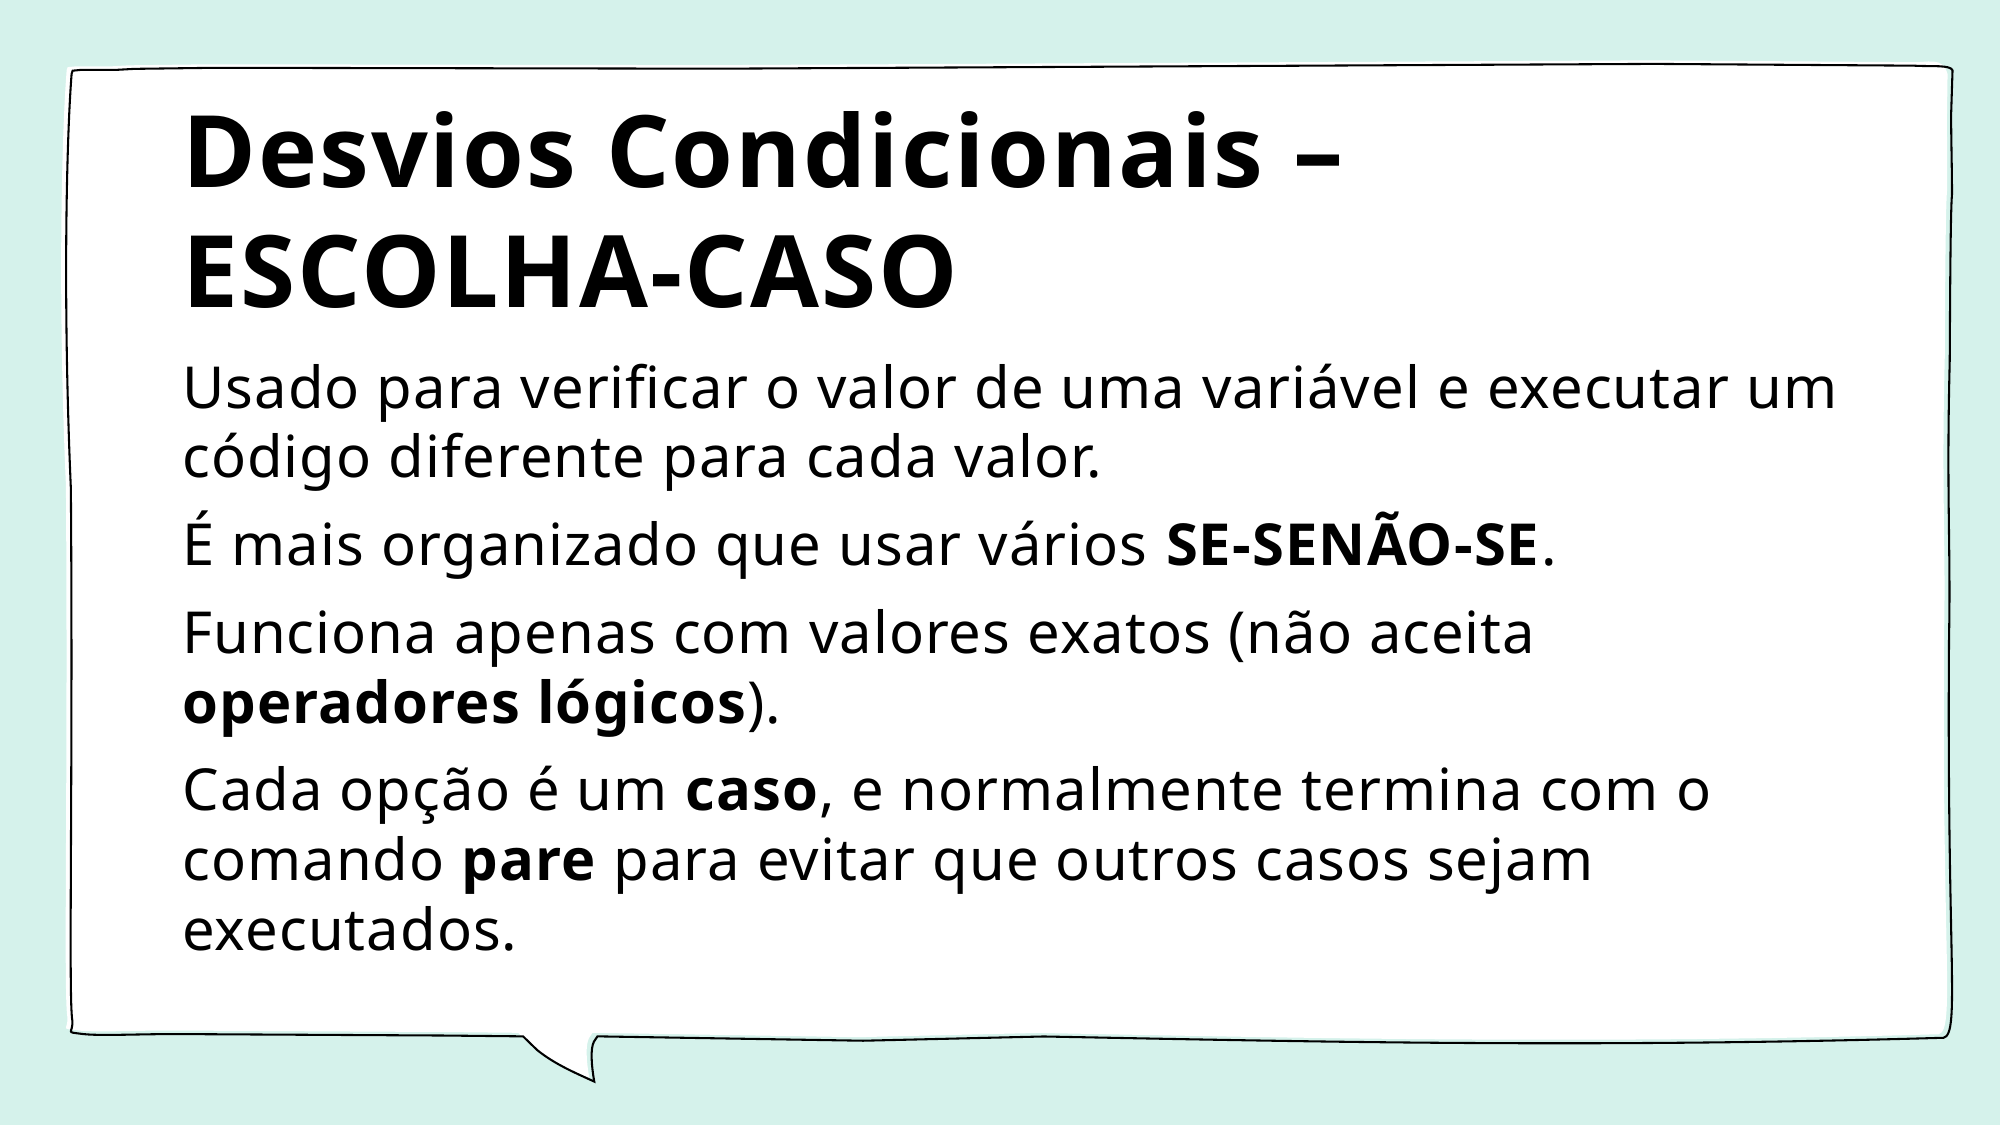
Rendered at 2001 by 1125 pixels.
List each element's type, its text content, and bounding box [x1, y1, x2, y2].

title Desvios Condicionais – ESCOLHA-CASO [167, 91, 1863, 324]
list Usado para verificar o valor de uma variável e executar um código diferente para cada valor. É mais organizado que usar vários SE-SENÃO-SE. Funciona apenas com valores exatos (não aceita operadores lógicos). Cada opção é um caso, e normalmente termina com o comando pare para evitar que outros casos sejam executados. [167, 342, 1863, 971]
